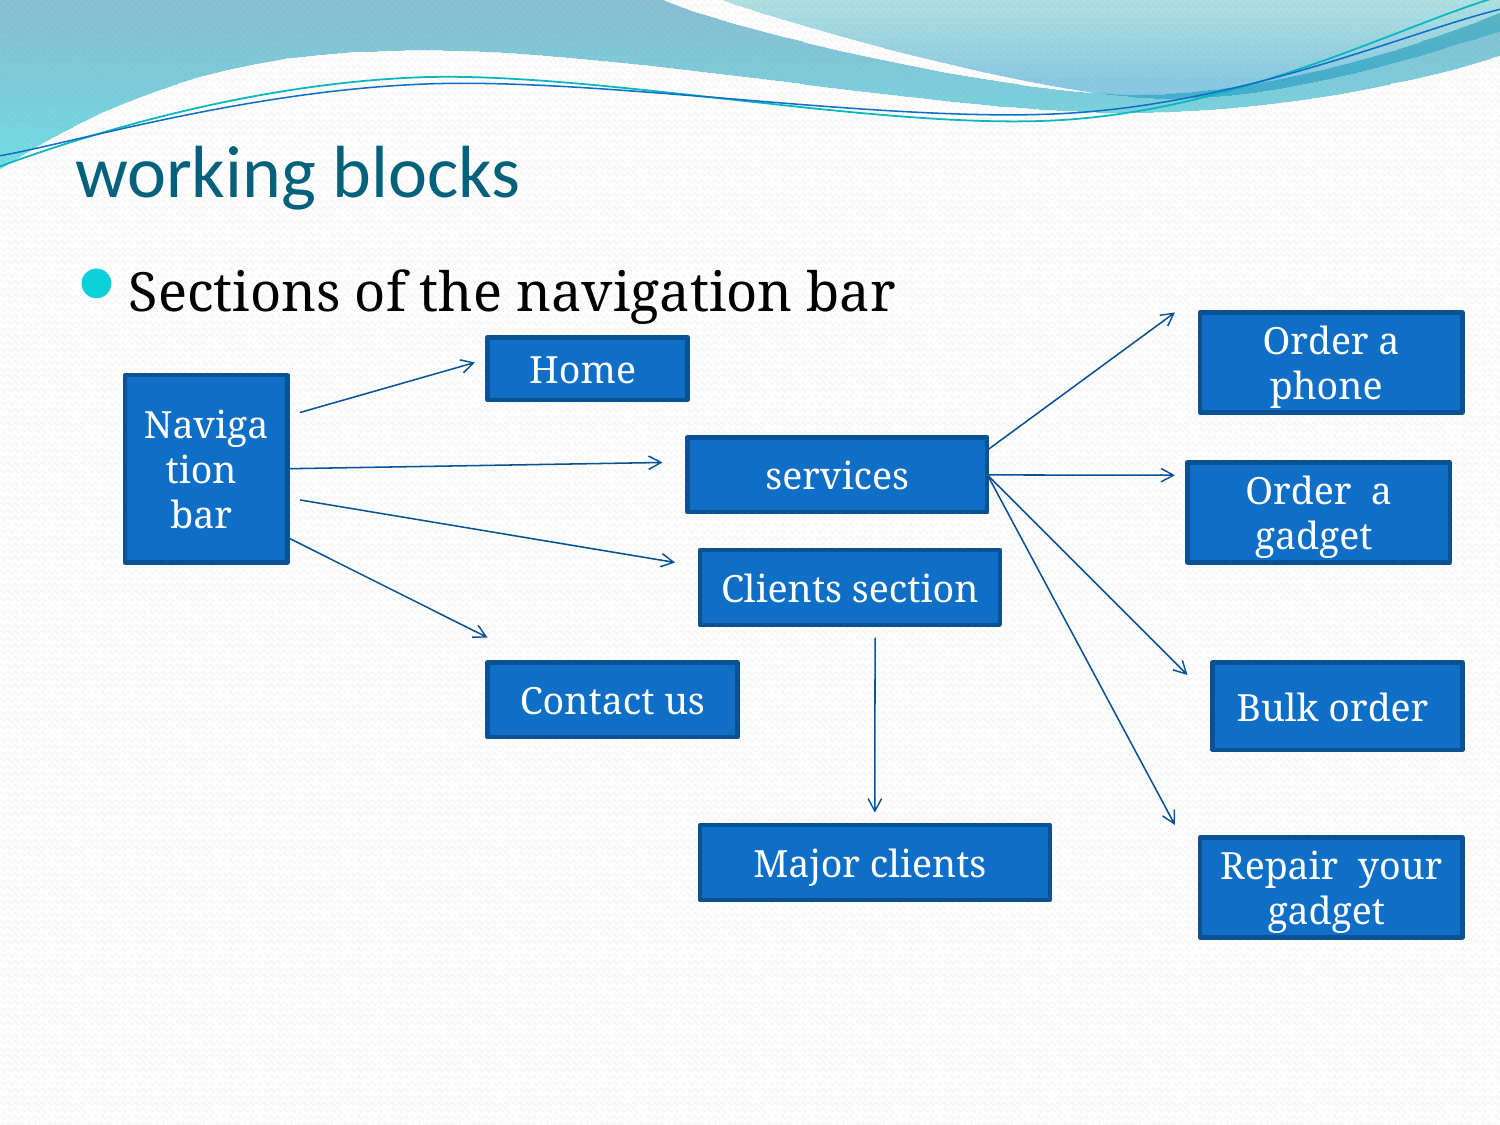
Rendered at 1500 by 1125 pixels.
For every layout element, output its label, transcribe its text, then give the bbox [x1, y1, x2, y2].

text_box services [685, 435, 989, 514]
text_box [287, 537, 488, 638]
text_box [287, 462, 663, 469]
text_box Navigation bar [123, 373, 290, 565]
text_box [987, 474, 1176, 826]
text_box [987, 312, 1176, 451]
text_box Order a gadget [1185, 460, 1452, 565]
text_box Major clients [698, 823, 1052, 902]
list Sections of the navigation bar [62, 249, 1413, 970]
title working blocks [75, 115, 1425, 213]
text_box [1177, 474, 1188, 676]
text_box Home [485, 335, 690, 402]
text_box Repair your gadget [1198, 835, 1465, 940]
text_box Order a phone [1198, 310, 1465, 415]
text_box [299, 499, 676, 563]
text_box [299, 362, 476, 413]
text_box Bulk order [1210, 660, 1465, 752]
text_box Contact us [485, 660, 740, 739]
text_box Clients section [698, 548, 979, 627]
